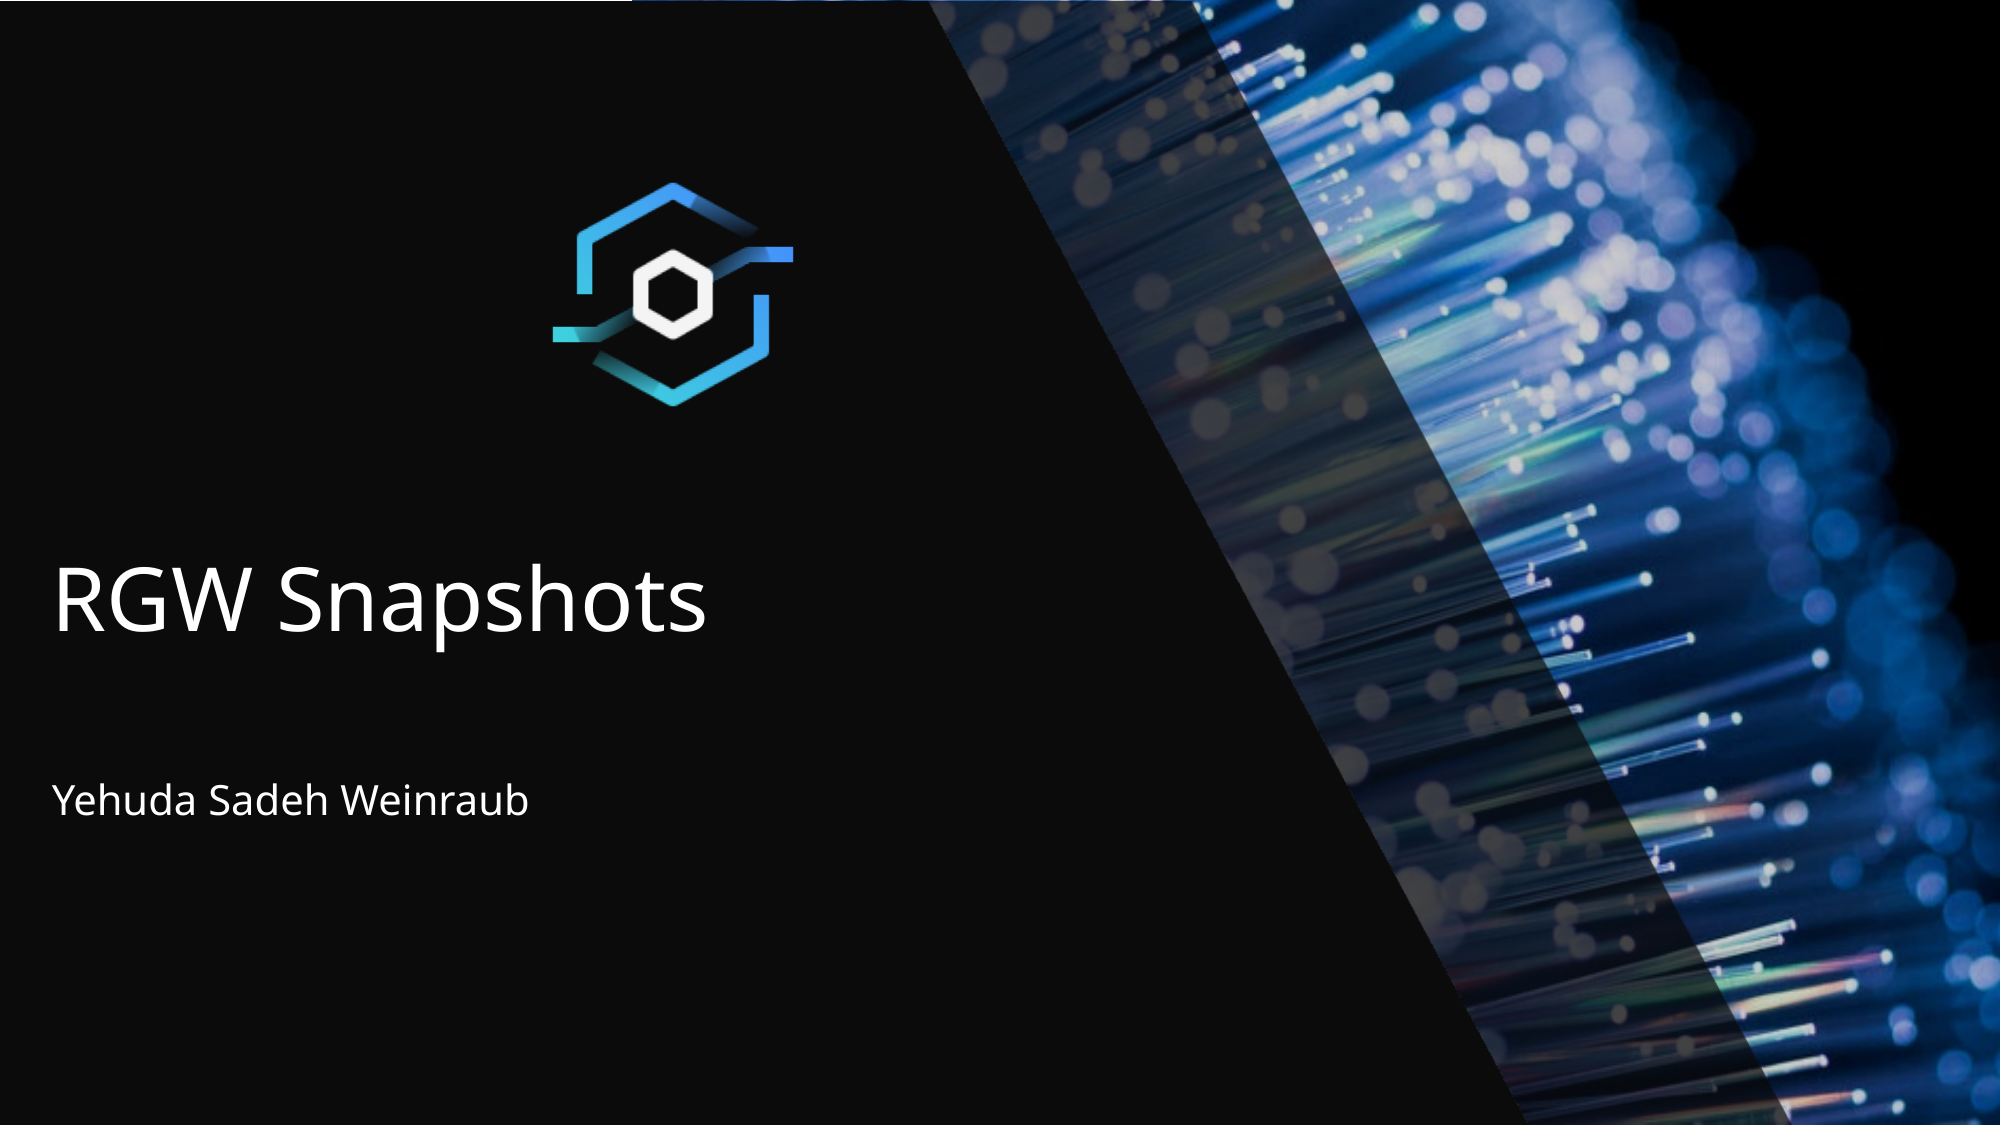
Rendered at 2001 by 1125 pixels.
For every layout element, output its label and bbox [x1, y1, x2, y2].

picture [0, 0, 2000, 1125]
text_box [517, 166, 830, 479]
